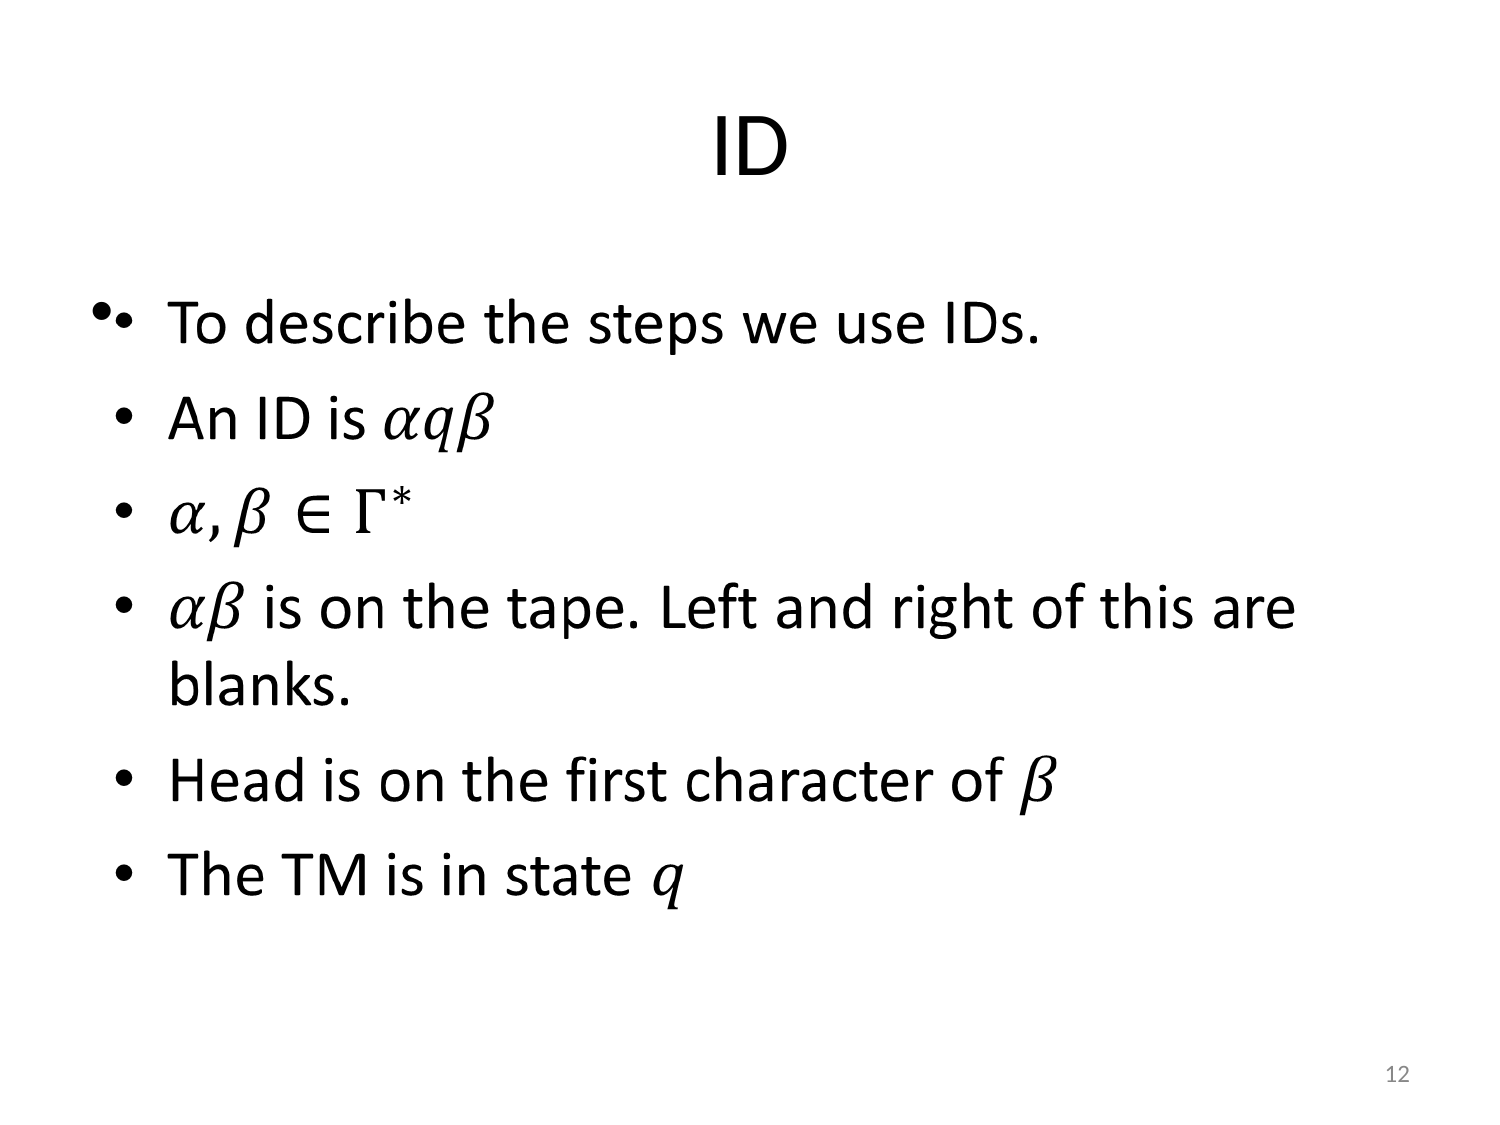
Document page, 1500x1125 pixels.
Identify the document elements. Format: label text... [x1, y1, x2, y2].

title ID [75, 45, 1425, 233]
list [75, 262, 1425, 1005]
slide_number ‹#› [1074, 1042, 1425, 1103]
